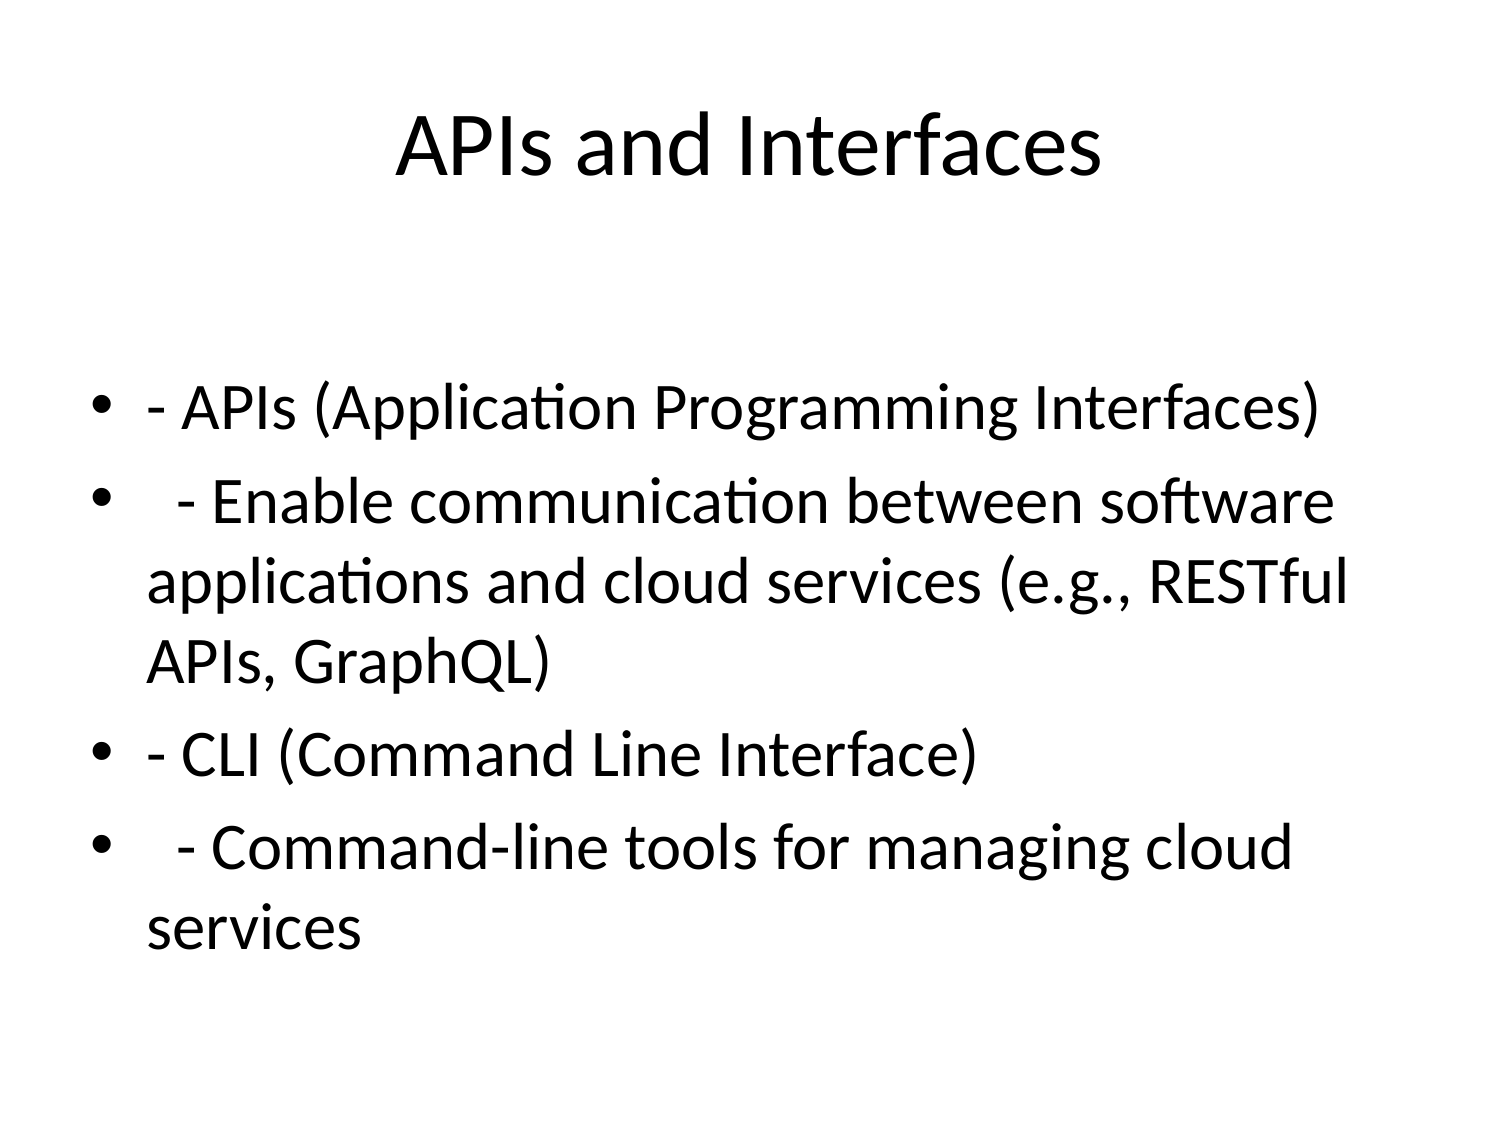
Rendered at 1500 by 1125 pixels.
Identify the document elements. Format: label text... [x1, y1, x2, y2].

list - APIs (Application Programming Interfaces) - Enable communication between software applications and cloud services (e.g., RESTful APIs, GraphQL) - CLI (Command Line Interface) - Command-line tools for managing cloud services [75, 262, 1425, 1005]
title APIs and Interfaces [75, 45, 1425, 233]
